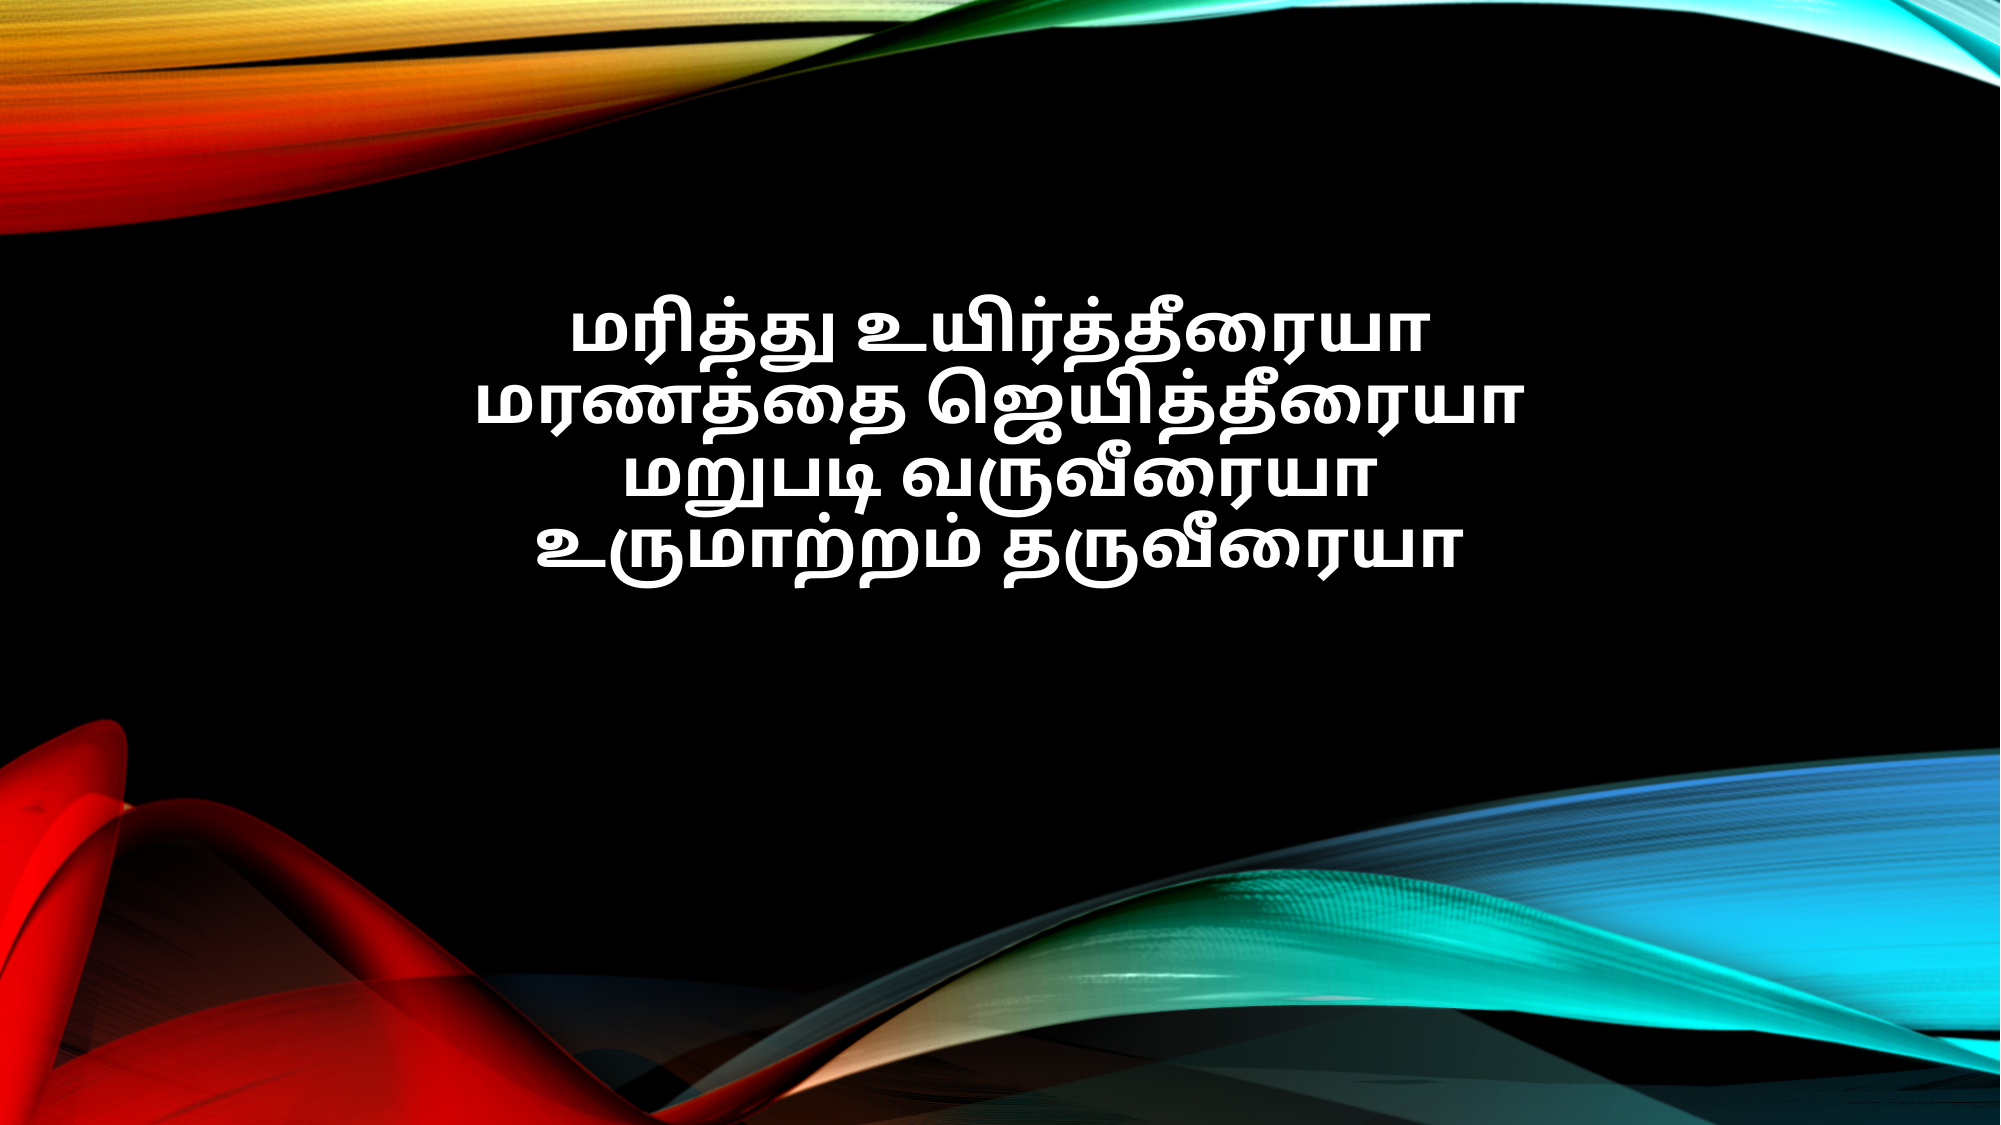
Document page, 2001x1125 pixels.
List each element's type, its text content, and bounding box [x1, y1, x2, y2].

subtitle மரித்து உயிர்த்தீரையா மரணத்தை ஜெயித்தீரையா மறுபடி வருவீரையா உருமாற்றம் தருவீரையா [0, 0, 2000, 1125]
